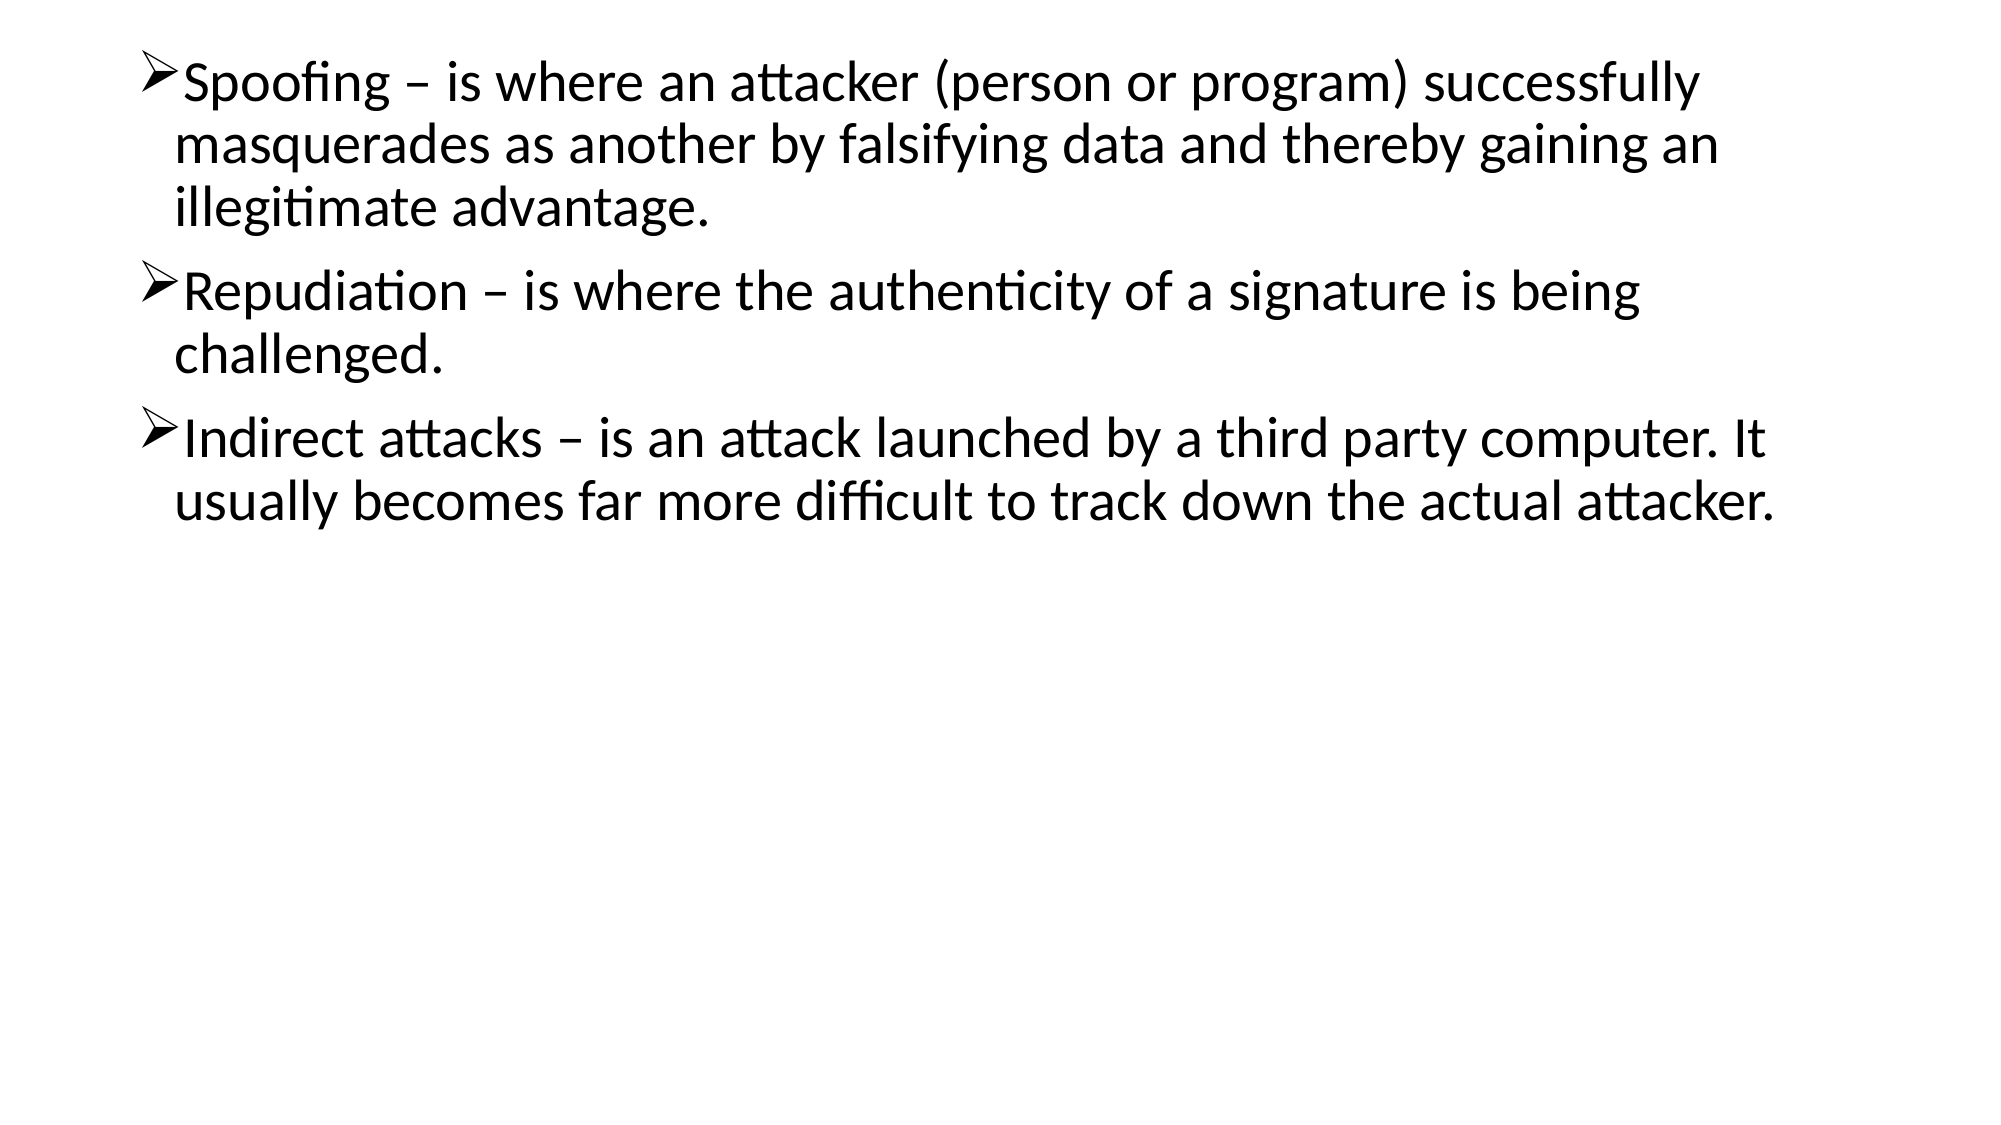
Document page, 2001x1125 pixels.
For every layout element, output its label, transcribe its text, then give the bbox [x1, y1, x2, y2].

list Spoofing – is where an attacker (person or program) successfully masquerades as another by falsifying data and thereby gaining an illegitimate advantage. Repudiation – is where the authenticity of a signature is being challenged. Indirect attacks – is an attack launched by a third party computer. It usually becomes far more difficult to track down the actual attacker. [122, 43, 1863, 1014]
